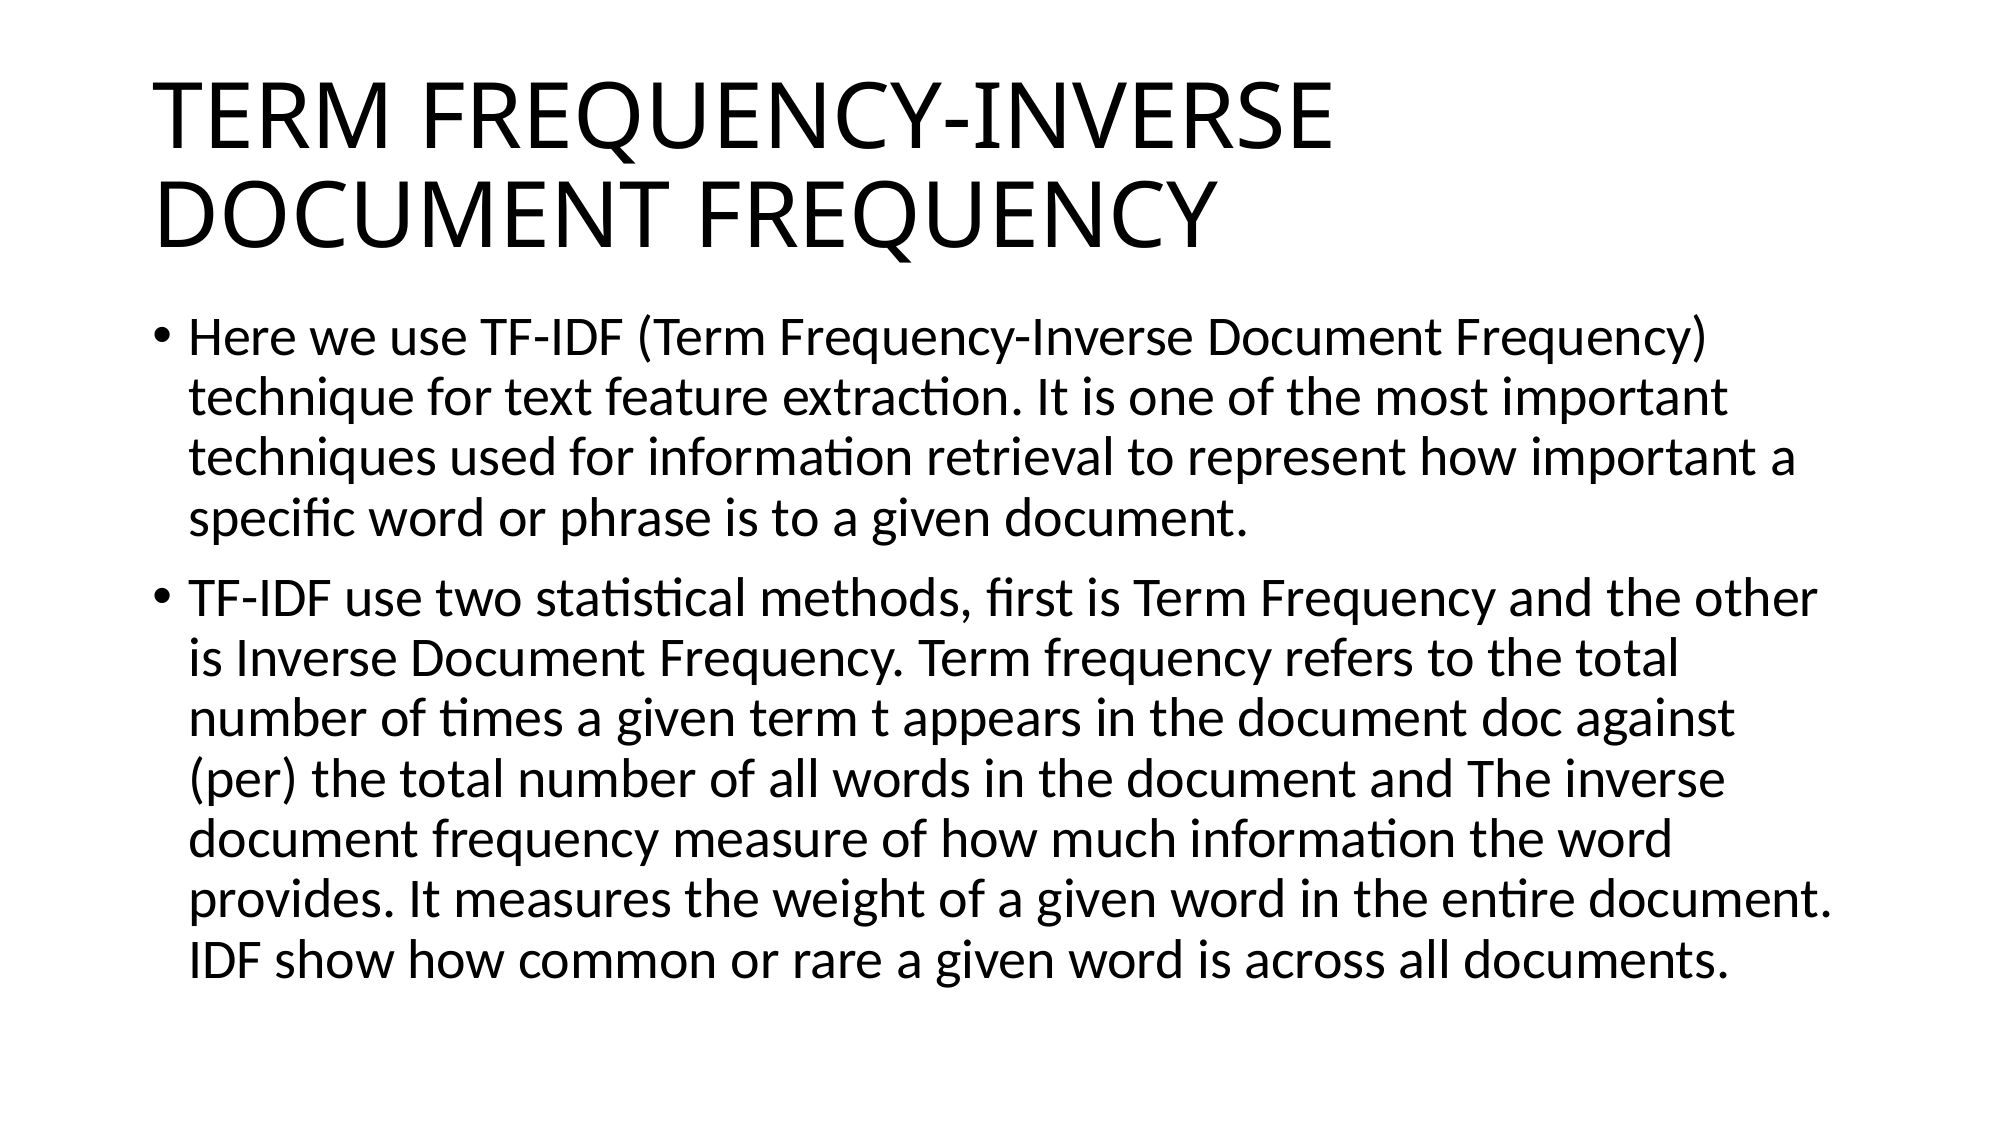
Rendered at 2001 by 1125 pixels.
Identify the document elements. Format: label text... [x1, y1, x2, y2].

title TERM FREQUENCY-INVERSE DOCUMENT FREQUENCY [137, 59, 1863, 278]
list Here we use TF-IDF (Term Frequency-Inverse Document Frequency) technique for text feature extraction. It is one of the most important techniques used for information retrieval to represent how important a specific word or phrase is to a given document. TF-IDF use two statistical methods, first is Term Frequency and the other is Inverse Document Frequency. Term frequency refers to the total number of times a given term t appears in the document doc against (per) the total number of all words in the document and The inverse document frequency measure of how much information the word provides. It measures the weight of a given word in the entire document. IDF show how common or rare a given word is across all documents. [137, 299, 1863, 1014]
